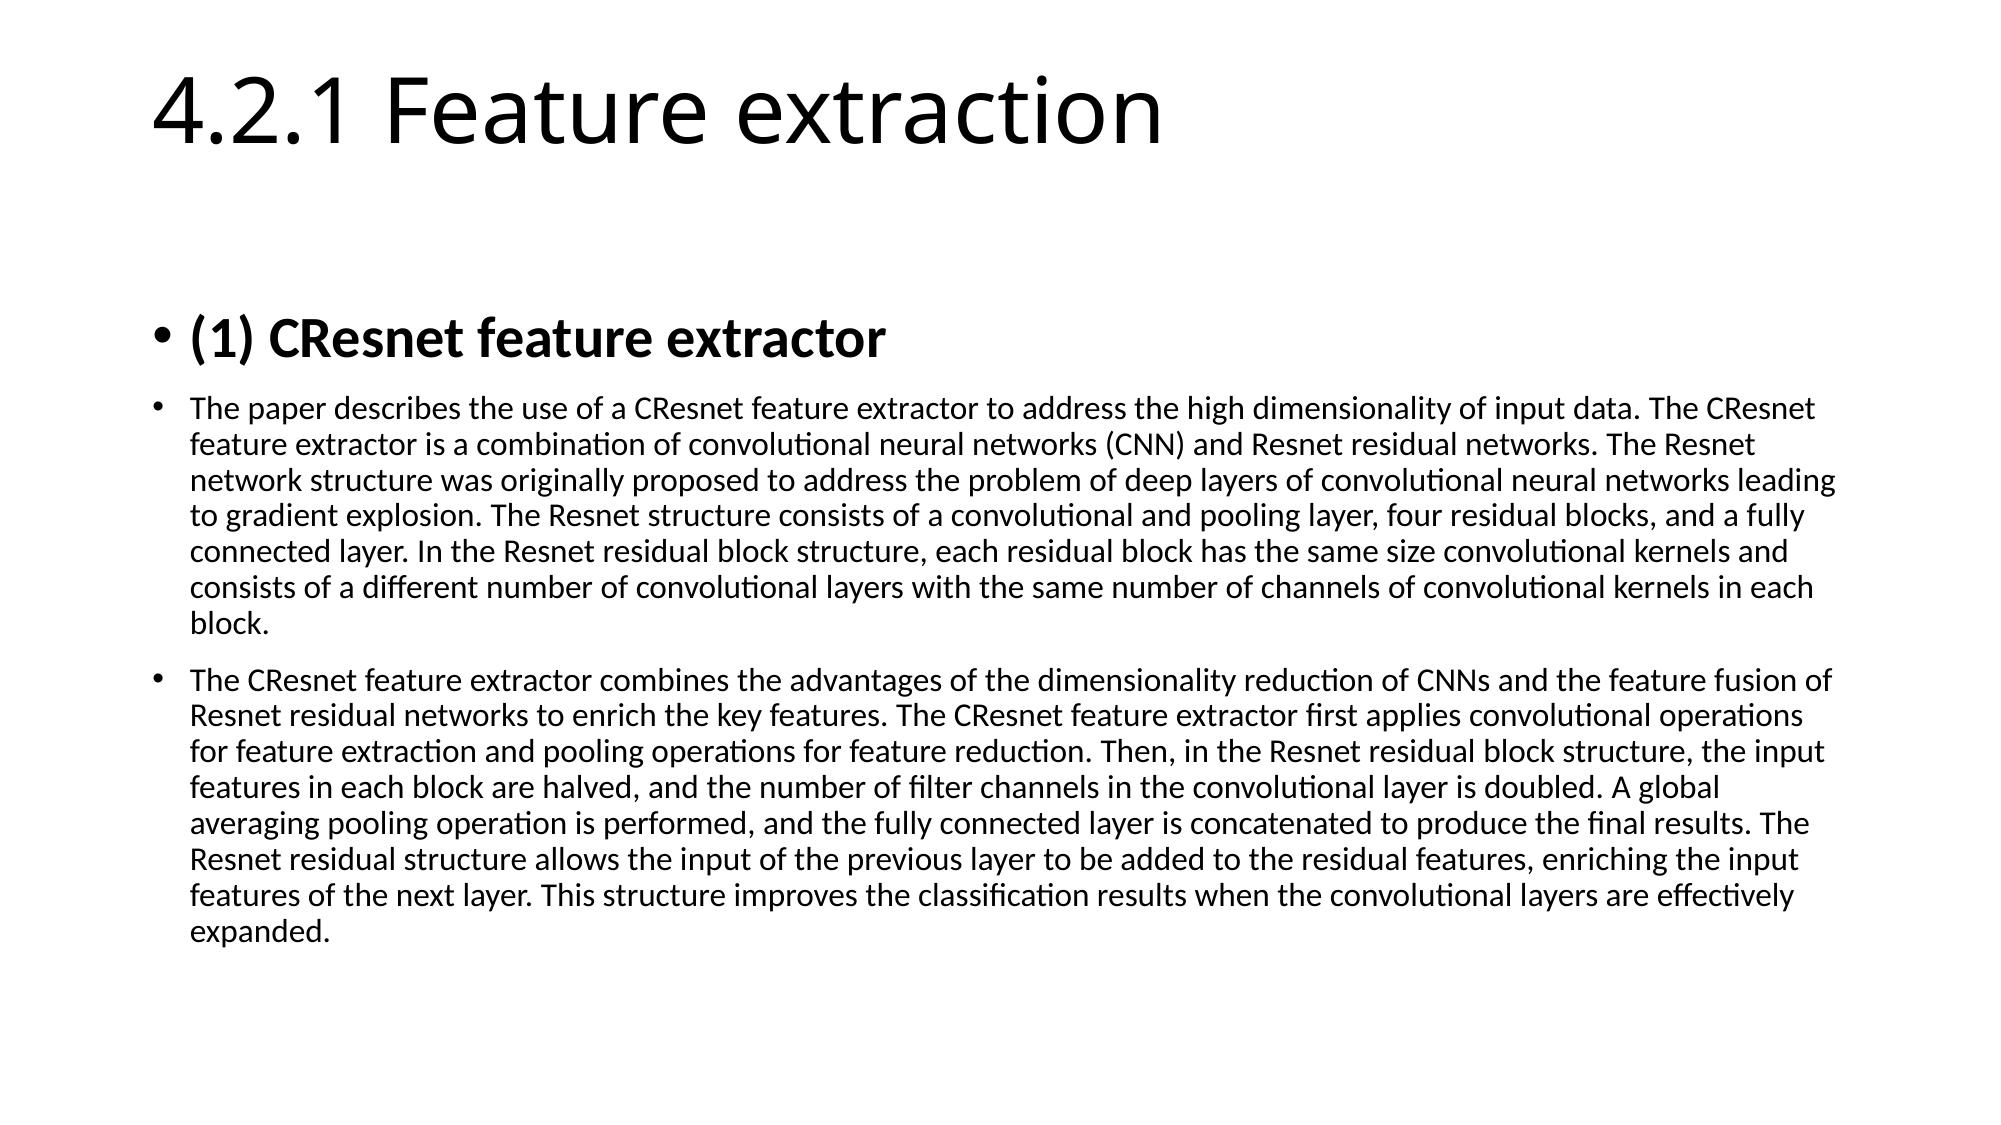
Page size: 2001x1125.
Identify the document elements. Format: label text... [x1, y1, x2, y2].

title 4.2.1 Feature extraction [137, 59, 1863, 278]
list (1) CResnet feature extractor The paper describes the use of a CResnet feature extractor to address the high dimensionality of input data. The CResnet feature extractor is a combination of convolutional neural networks (CNN) and Resnet residual networks. The Resnet network structure was originally proposed to address the problem of deep layers of convolutional neural networks leading to gradient explosion. The Resnet structure consists of a convolutional and pooling layer, four residual blocks, and a fully connected layer. In the Resnet residual block structure, each residual block has the same size convolutional kernels and consists of a different number of convolutional layers with the same number of channels of convolutional kernels in each block. The CResnet feature extractor combines the advantages of the dimensionality reduction of CNNs and the feature fusion of Resnet residual networks to enrich the key features. The CResnet feature extractor first applies convolutional operations for feature extraction and pooling operations for feature reduction. Then, in the Resnet residual block structure, the input features in each block are halved, and the number of filter channels in the convolutional layer is doubled. A global averaging pooling operation is performed, and the fully connected layer is concatenated to produce the final results. The Resnet residual structure allows the input of the previous layer to be added to the residual features, enriching the input features of the next layer. This structure improves the classification results when the convolutional layers are effectively expanded. [137, 299, 1863, 1014]
